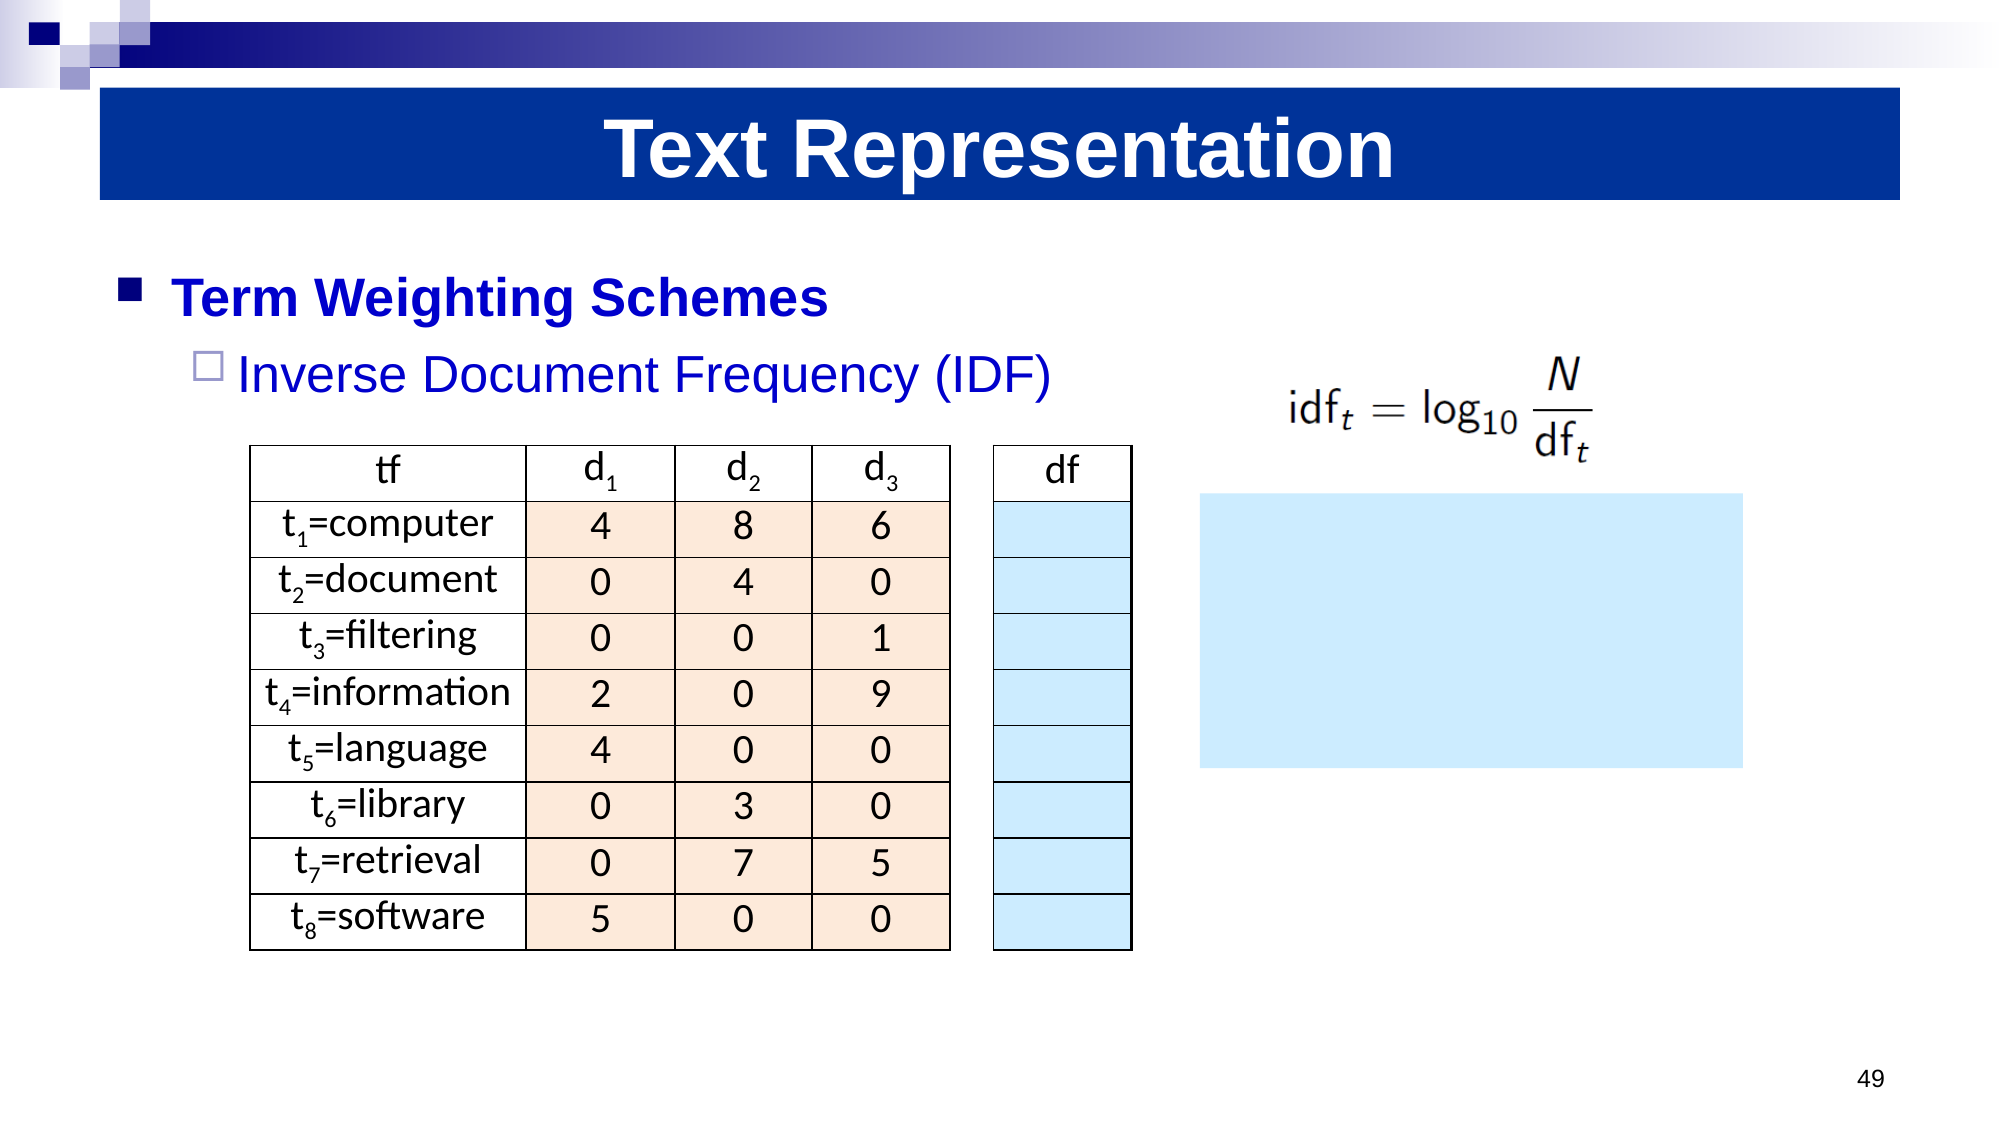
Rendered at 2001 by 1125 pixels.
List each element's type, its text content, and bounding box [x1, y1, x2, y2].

table_cell 7 [676, 839, 811, 893]
table_cell t6=library [251, 783, 525, 837]
table_cell 0 [527, 558, 674, 613]
table_cell t3=filtering [251, 614, 525, 669]
table_cell 1 [813, 614, 949, 669]
table_cell 0 [813, 726, 949, 781]
table_cell 0 [527, 783, 674, 837]
slide_number 49 [1666, 1024, 1901, 1101]
table_cell t4=information [251, 670, 525, 725]
picture [1280, 345, 1603, 469]
table_cell 8 [676, 502, 811, 557]
table_header d1 [527, 446, 674, 501]
table_cell t5=language [251, 726, 525, 781]
table_cell 3 [676, 783, 811, 837]
table_cell 0 [527, 614, 674, 669]
table_cell 5 [813, 839, 949, 893]
table_cell 5 [527, 895, 674, 949]
table_cell t2=document [251, 558, 525, 613]
table_cell 9 [813, 670, 949, 725]
title Text Representation [99, 87, 1900, 200]
table_cell 0 [813, 558, 949, 613]
table_cell 6 [813, 502, 949, 557]
table_cell 0 [676, 895, 811, 949]
table_cell t7=retrieval [251, 839, 525, 893]
table_cell 0 [527, 839, 674, 893]
table_cell t8=software [251, 895, 525, 949]
table_cell 2 [527, 670, 674, 725]
table_cell 0 [676, 670, 811, 725]
table_header d2 [676, 446, 811, 501]
list Term Weighting Schemes Inverse Document Frequency (IDF) [99, 254, 1900, 1050]
table_cell 0 [813, 895, 949, 949]
table_header d3 [813, 446, 949, 501]
table_cell 4 [527, 726, 674, 781]
table_cell 4 [676, 558, 811, 613]
table_cell 0 [676, 614, 811, 669]
table_cell 0 [676, 726, 811, 781]
table_cell 0 [813, 783, 949, 837]
table_cell 4 [527, 502, 674, 557]
table_header tf [251, 446, 525, 501]
table_cell t1=computer [251, 502, 525, 557]
